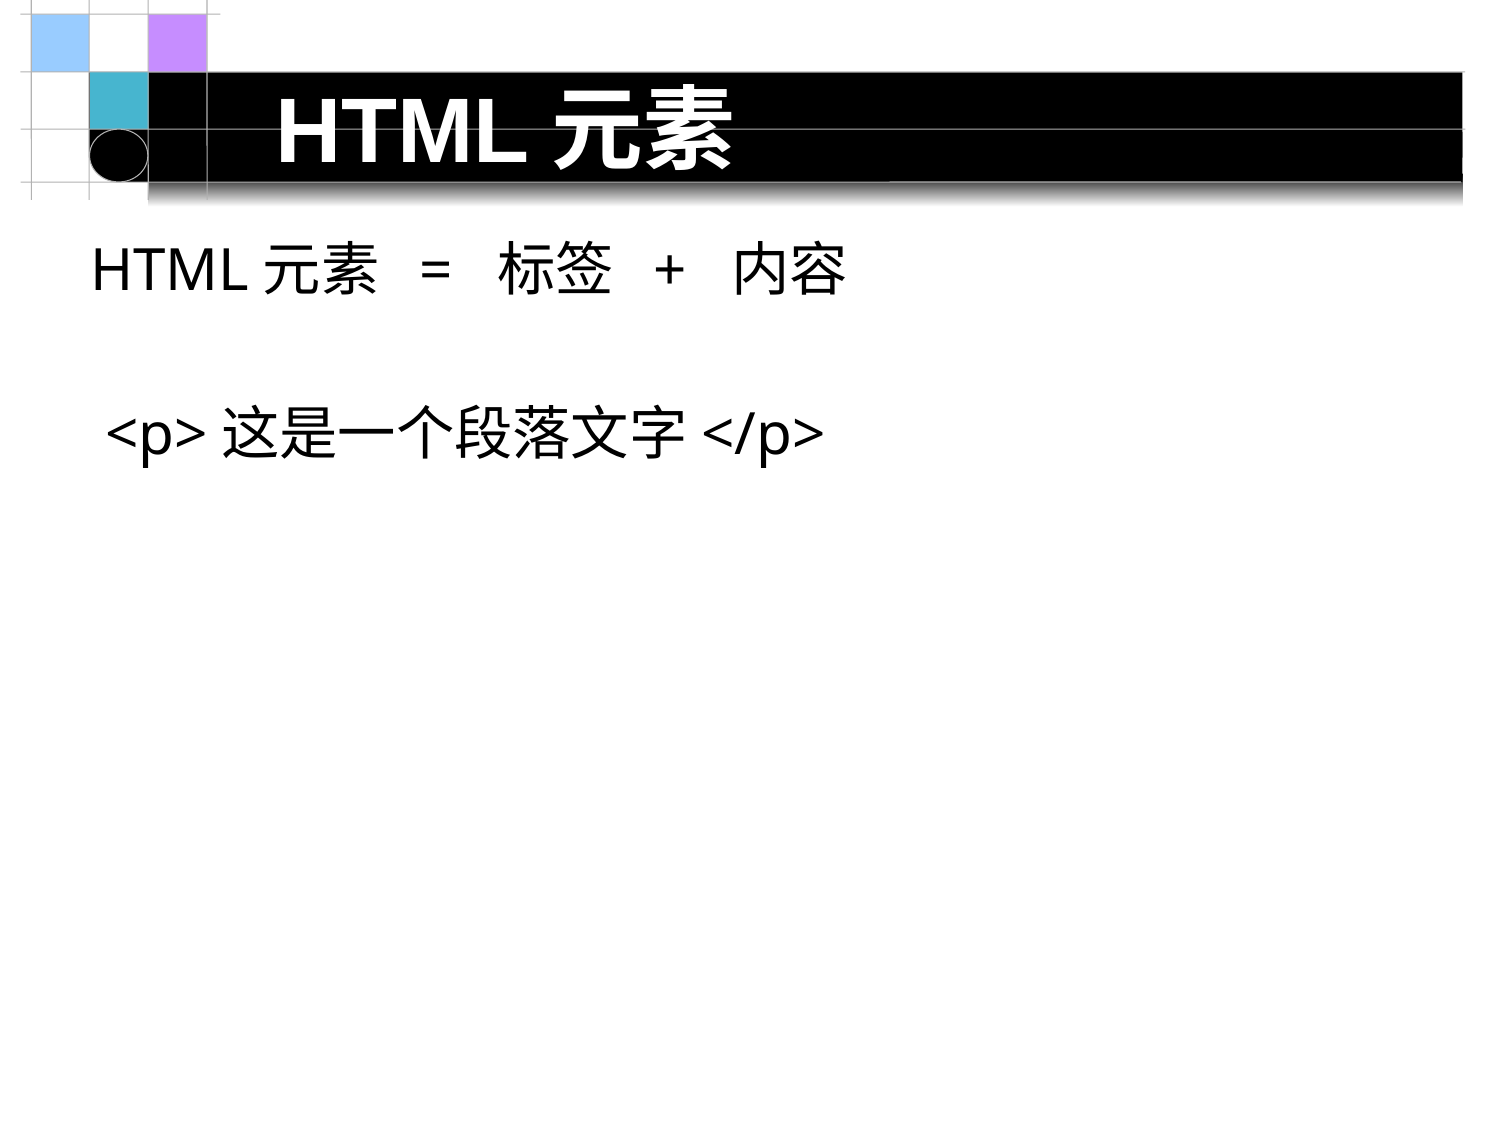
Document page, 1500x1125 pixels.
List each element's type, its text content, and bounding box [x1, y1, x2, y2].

list HTML元素 = 标签 + 内容 <p>这是一个段落文字</p> [74, 224, 1426, 1038]
title HTML元素 [259, 66, 1500, 185]
